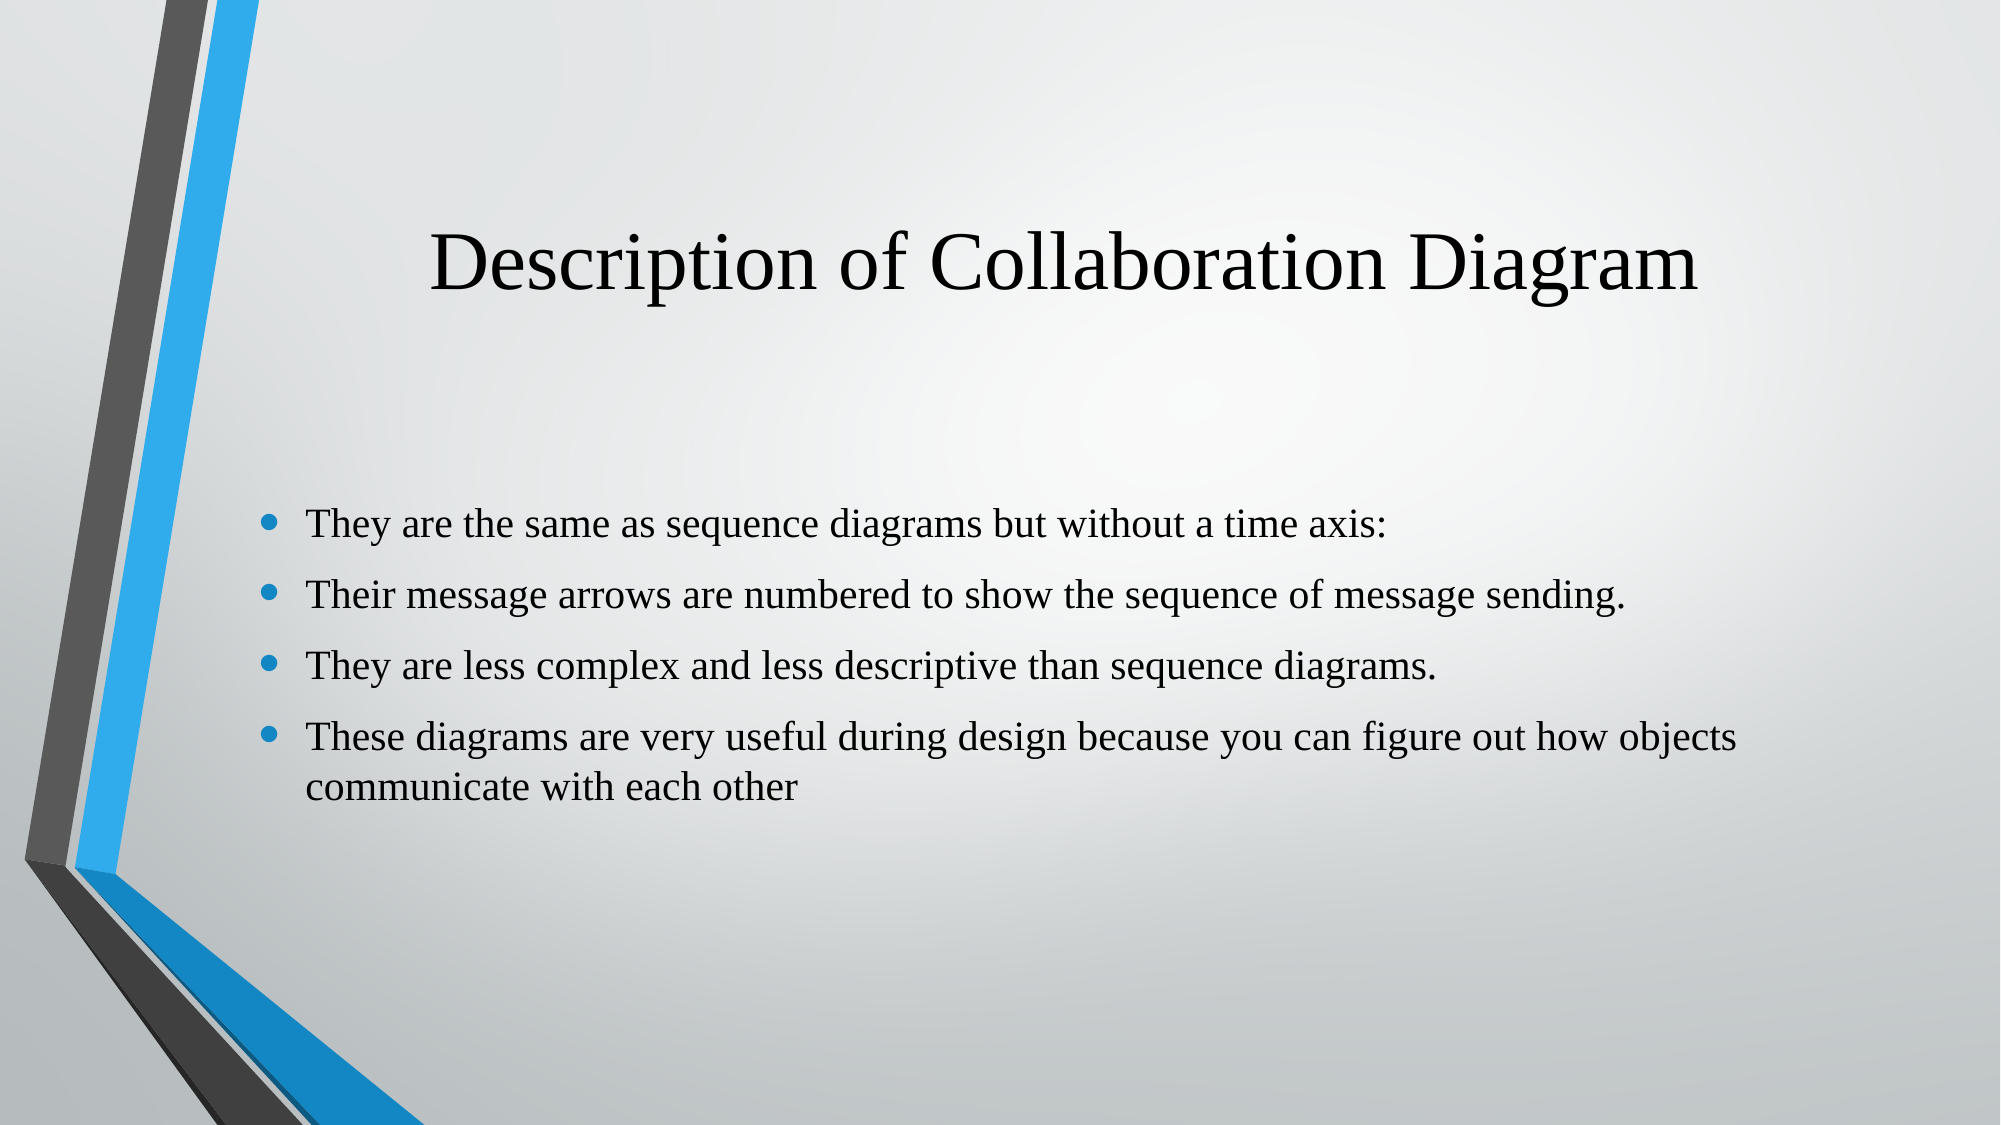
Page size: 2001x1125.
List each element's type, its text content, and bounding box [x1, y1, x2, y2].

list They are the same as sequence diagrams but without a time axis: Their message arrows are numbered to show the sequence of message sending. They are less complex and less descriptive than sequence diagrams. These diagrams are very useful during design because you can figure out how objects communicate with each other [243, 437, 1887, 950]
title Description of Collaboration Diagram [243, 112, 1887, 400]
